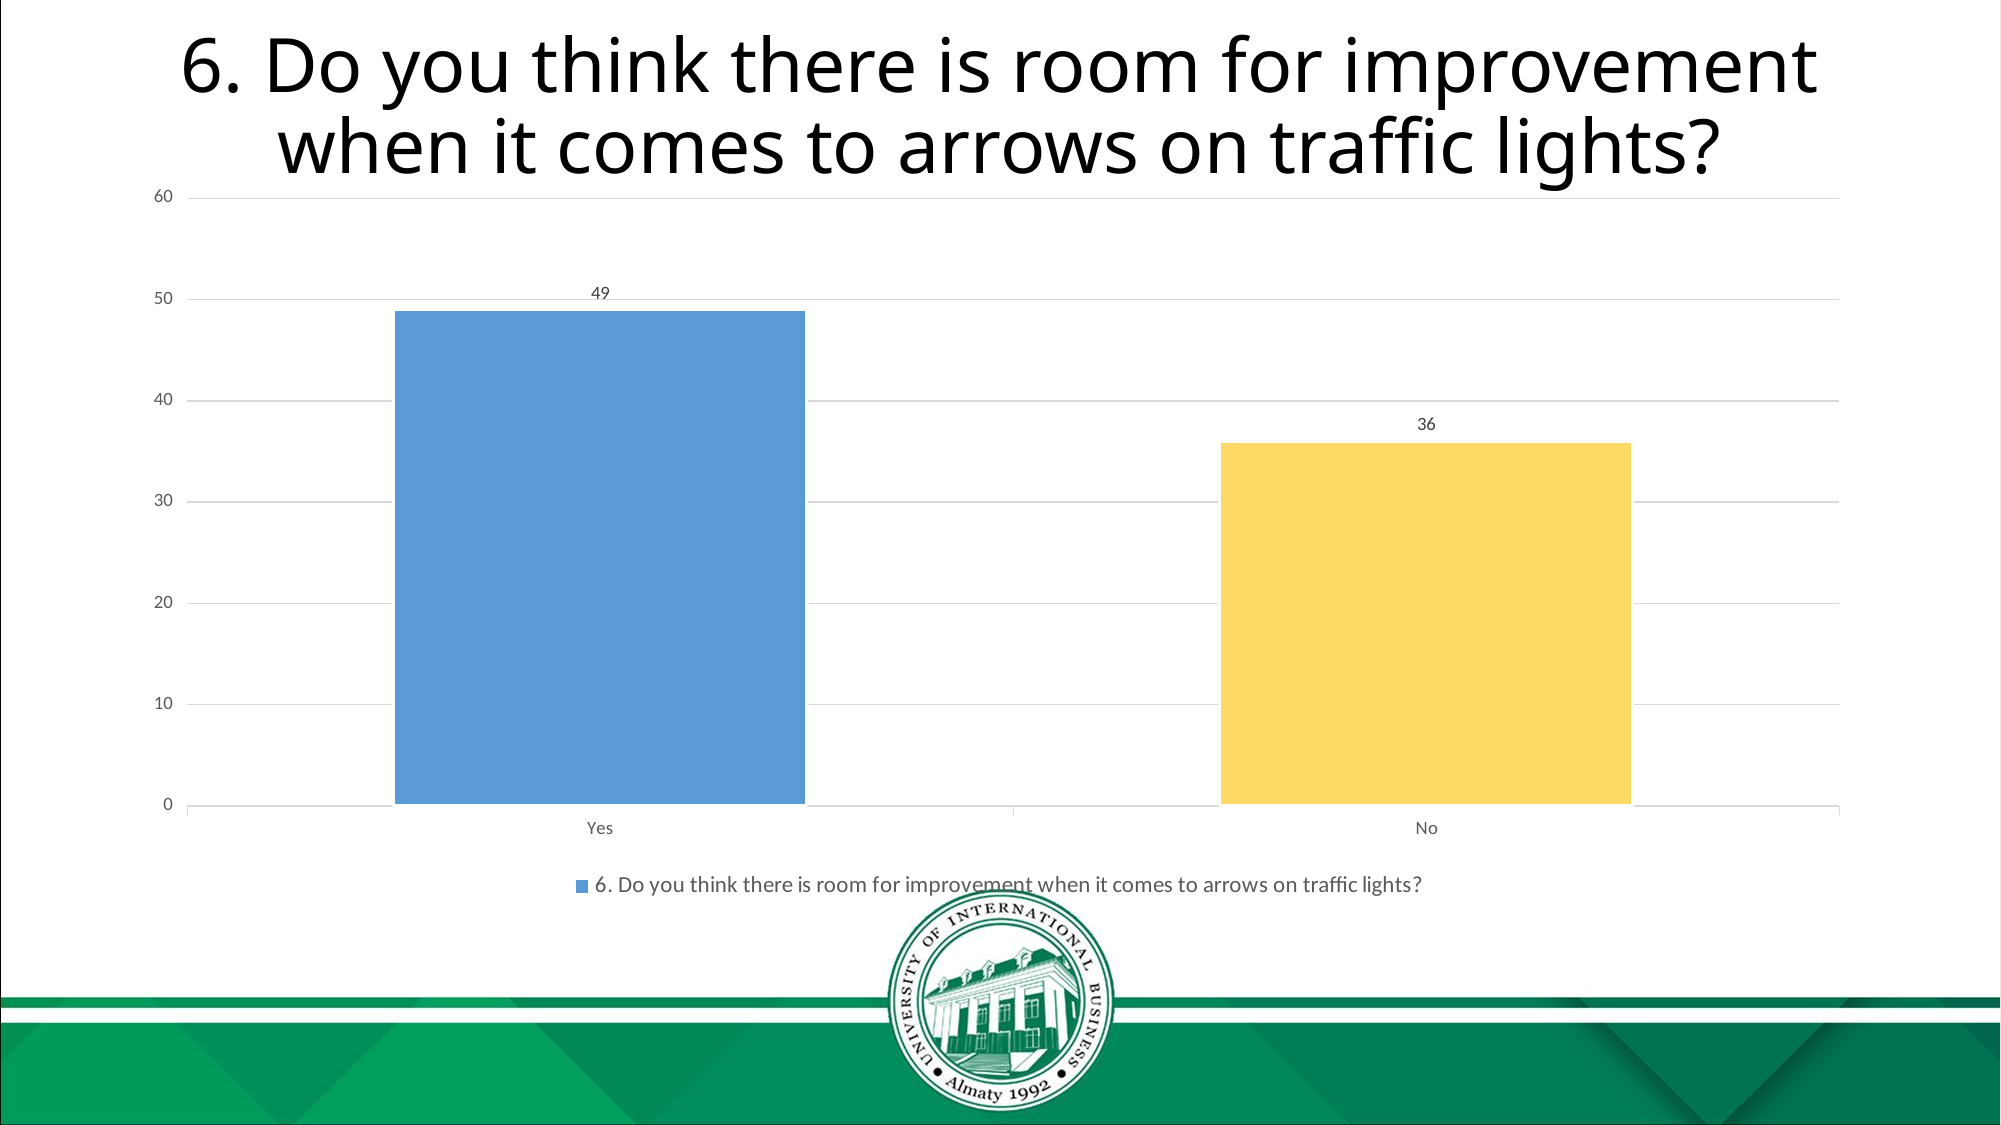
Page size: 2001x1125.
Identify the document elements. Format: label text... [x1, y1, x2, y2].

chart [137, 187, 1863, 905]
title 6. Do you think there is room for improvement when it comes to arrows on traffic lights? [137, 0, 1863, 187]
picture [0, 0, 2001, 1125]
